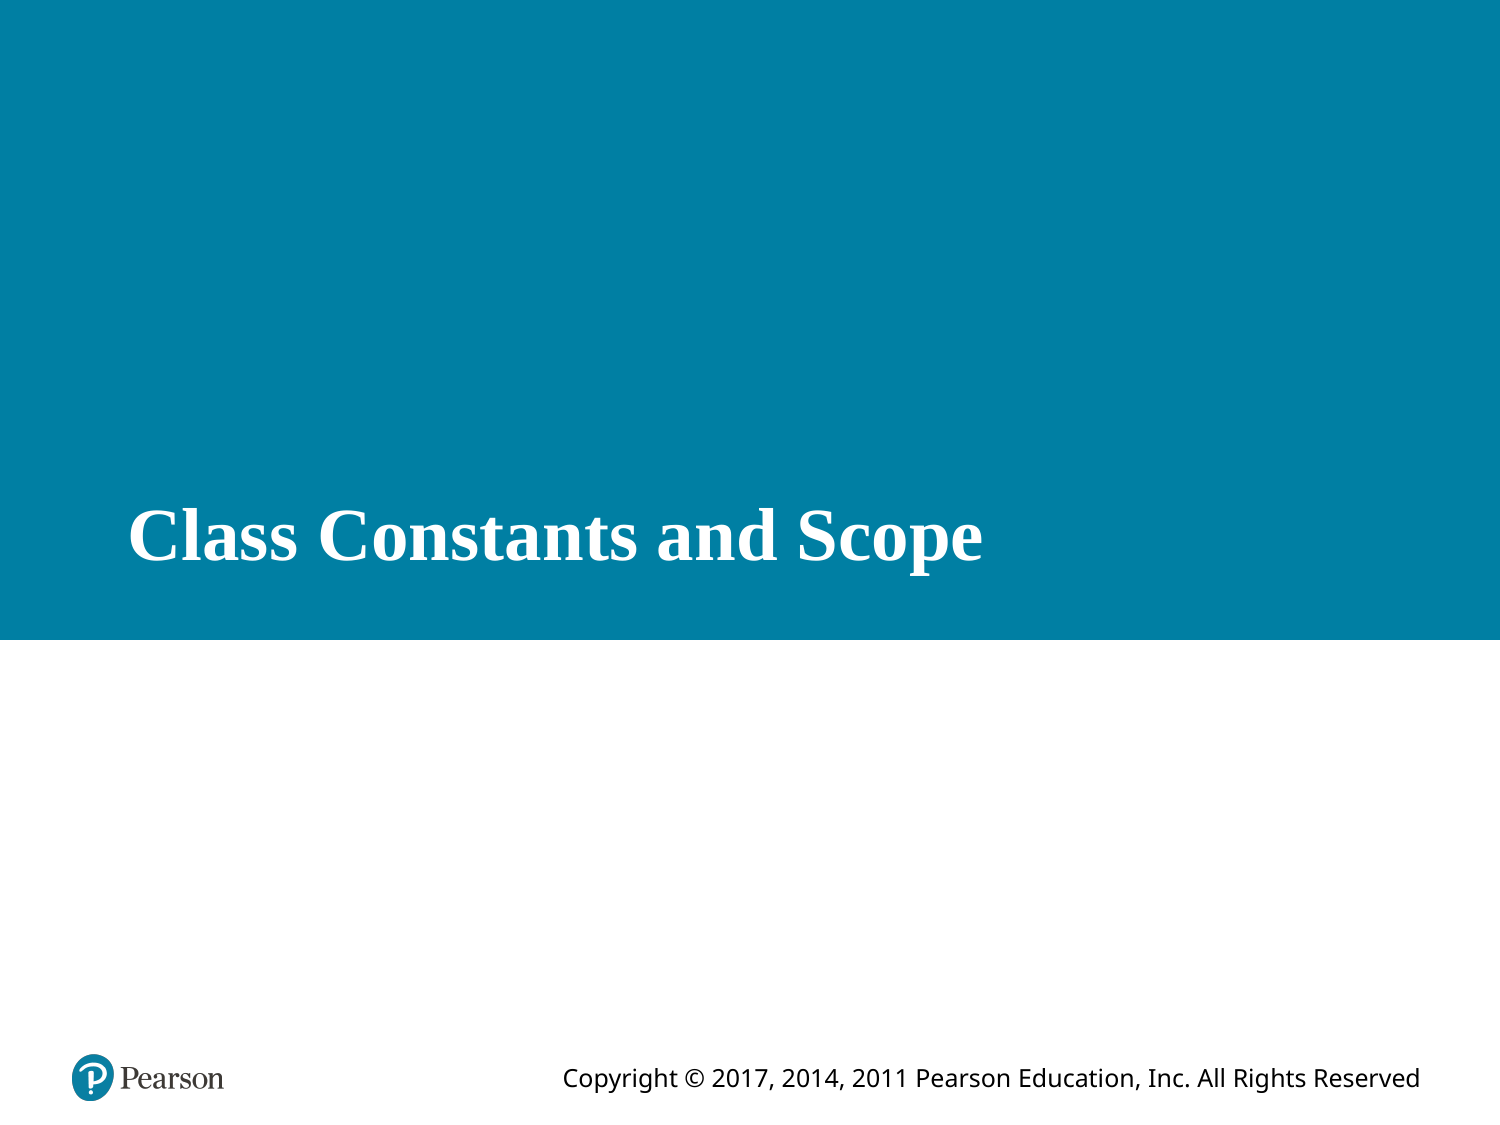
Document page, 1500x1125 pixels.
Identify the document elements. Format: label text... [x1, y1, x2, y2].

picture [98, 1054, 224, 1101]
picture [72, 1087, 83, 1101]
title Class Constants and Scope [112, 125, 1388, 591]
picture [80, 1063, 106, 1088]
picture [72, 1054, 88, 1070]
